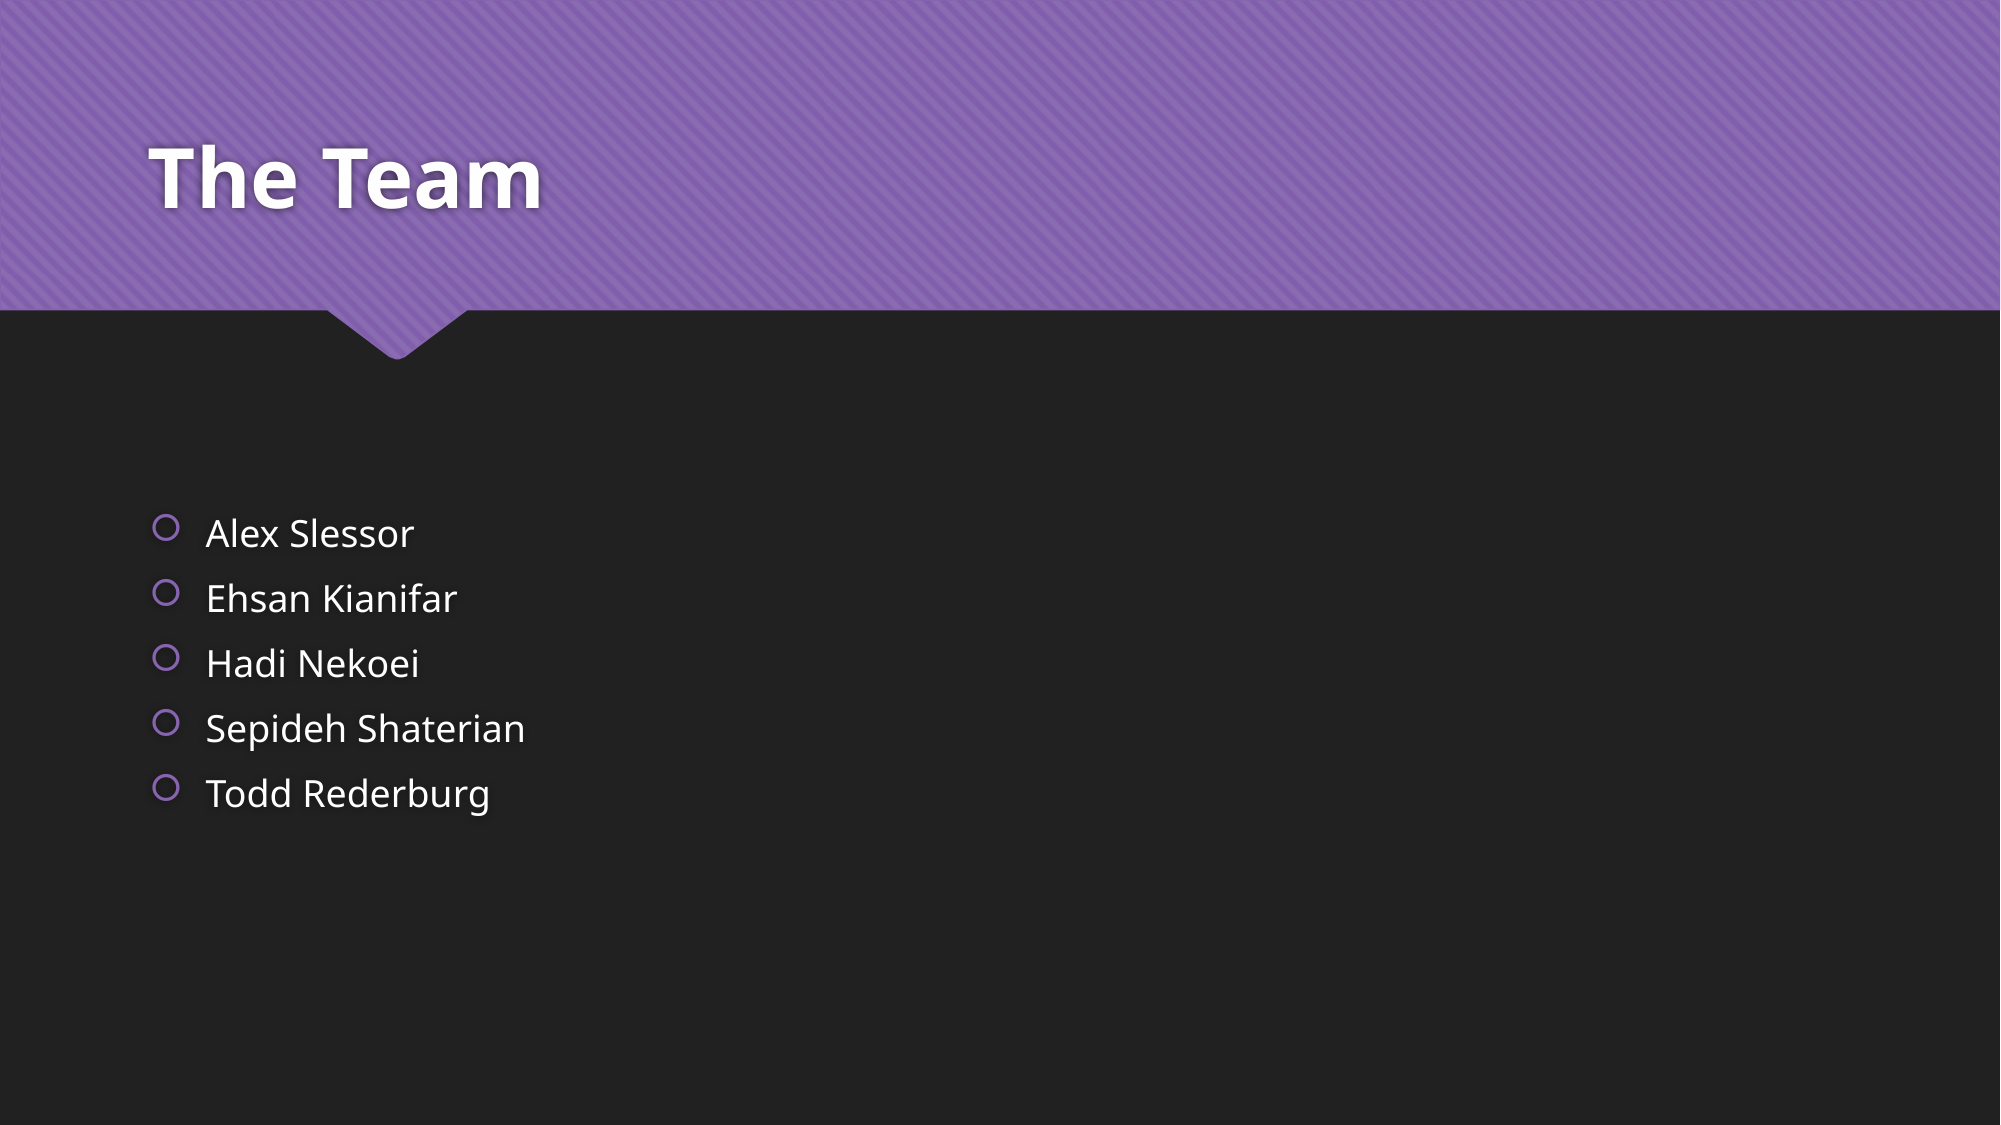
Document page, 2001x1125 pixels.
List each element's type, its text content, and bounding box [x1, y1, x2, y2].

title The Team [132, 73, 1868, 233]
list Alex Slessor Ehsan Kianifar Hadi Nekoei Sepideh Shaterian Todd Rederburg [134, 364, 1866, 962]
